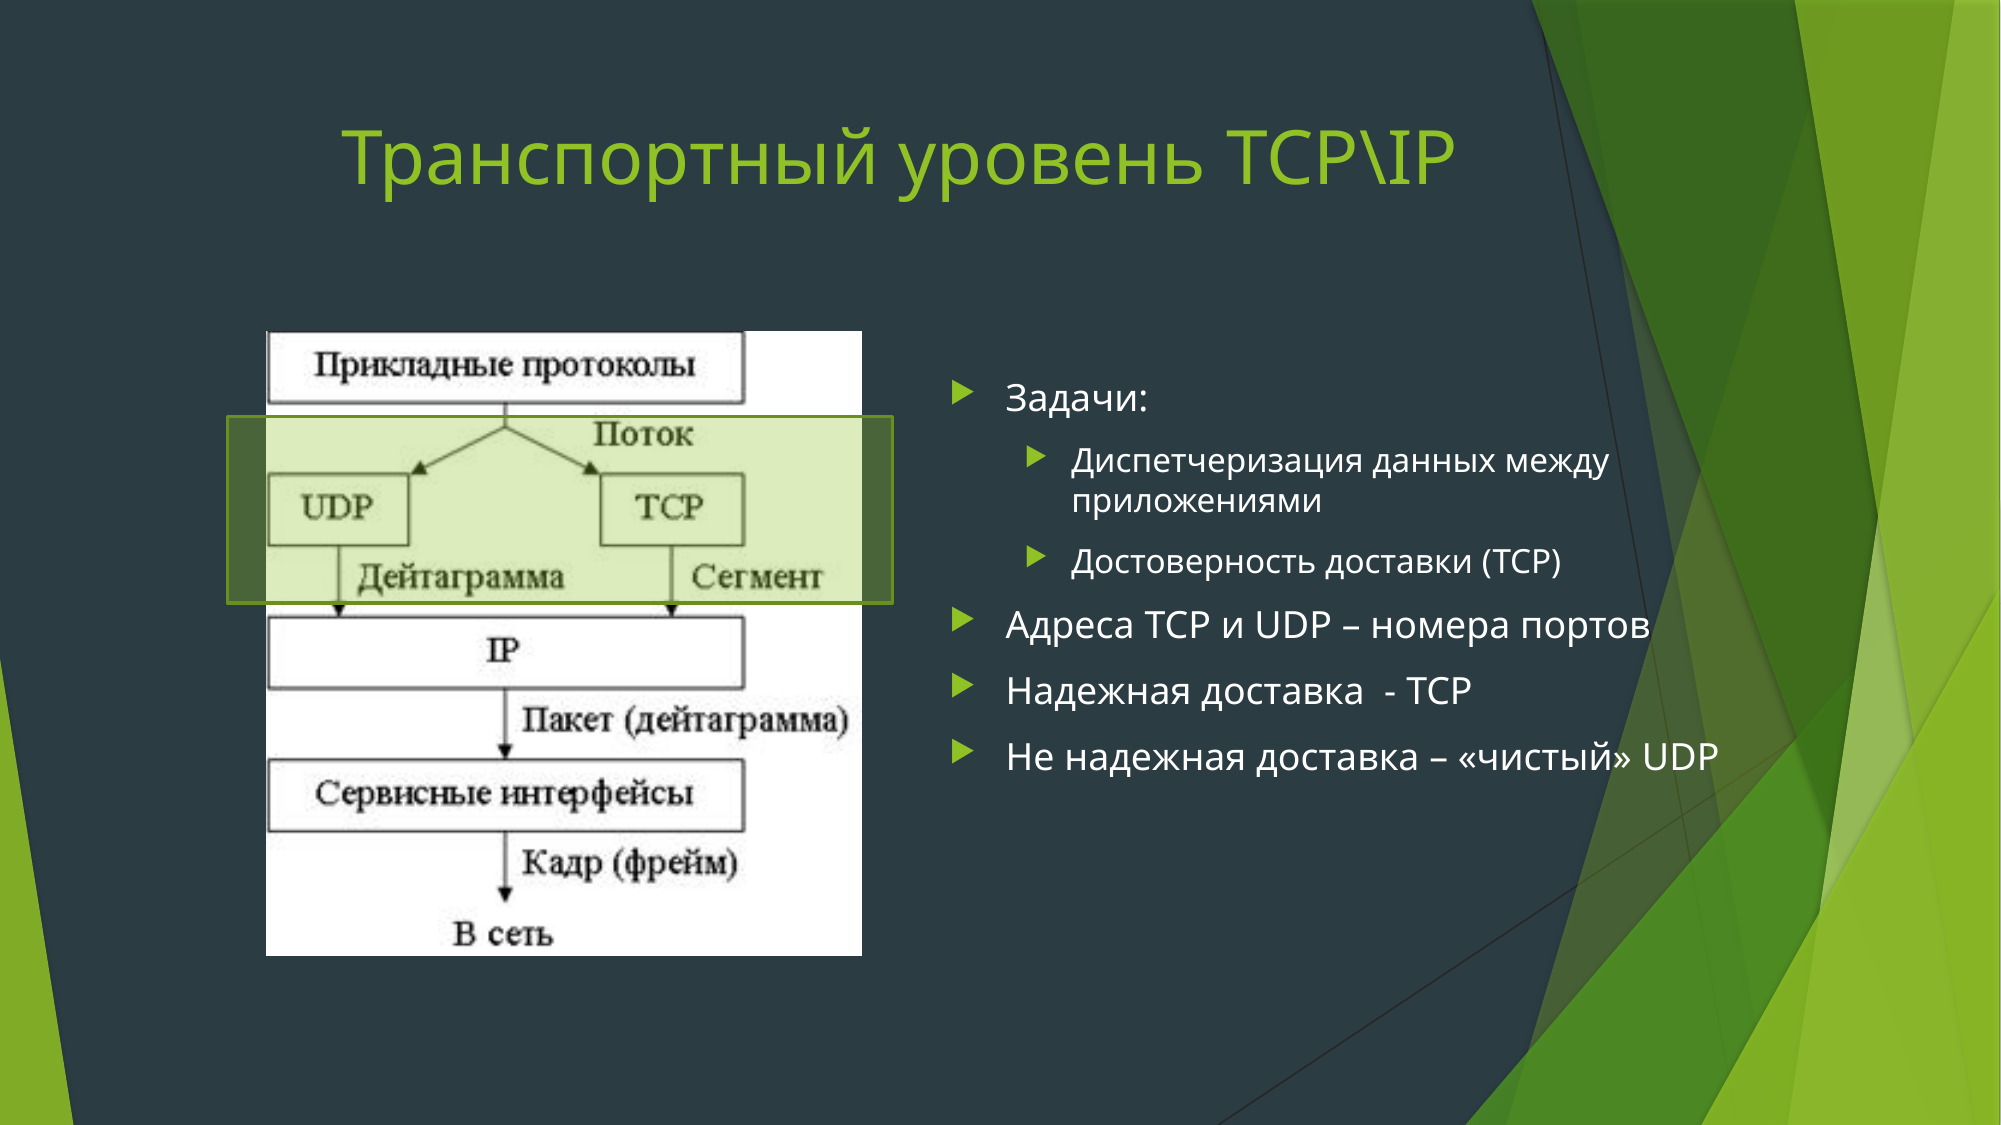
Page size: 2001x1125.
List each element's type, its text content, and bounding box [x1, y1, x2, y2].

text_box [226, 415, 261, 605]
list Задачи: Диспетчеризация данных между приложениями Достоверность доставки (TCP) Адреса TCP и UDP – номера портов Надежная доставка - TCP Не надежная доставка – «чистый» UDP [934, 366, 1884, 848]
picture [266, 331, 863, 956]
title Транспортный уровень TCP\IP [326, 101, 1677, 220]
text_box [867, 415, 894, 605]
